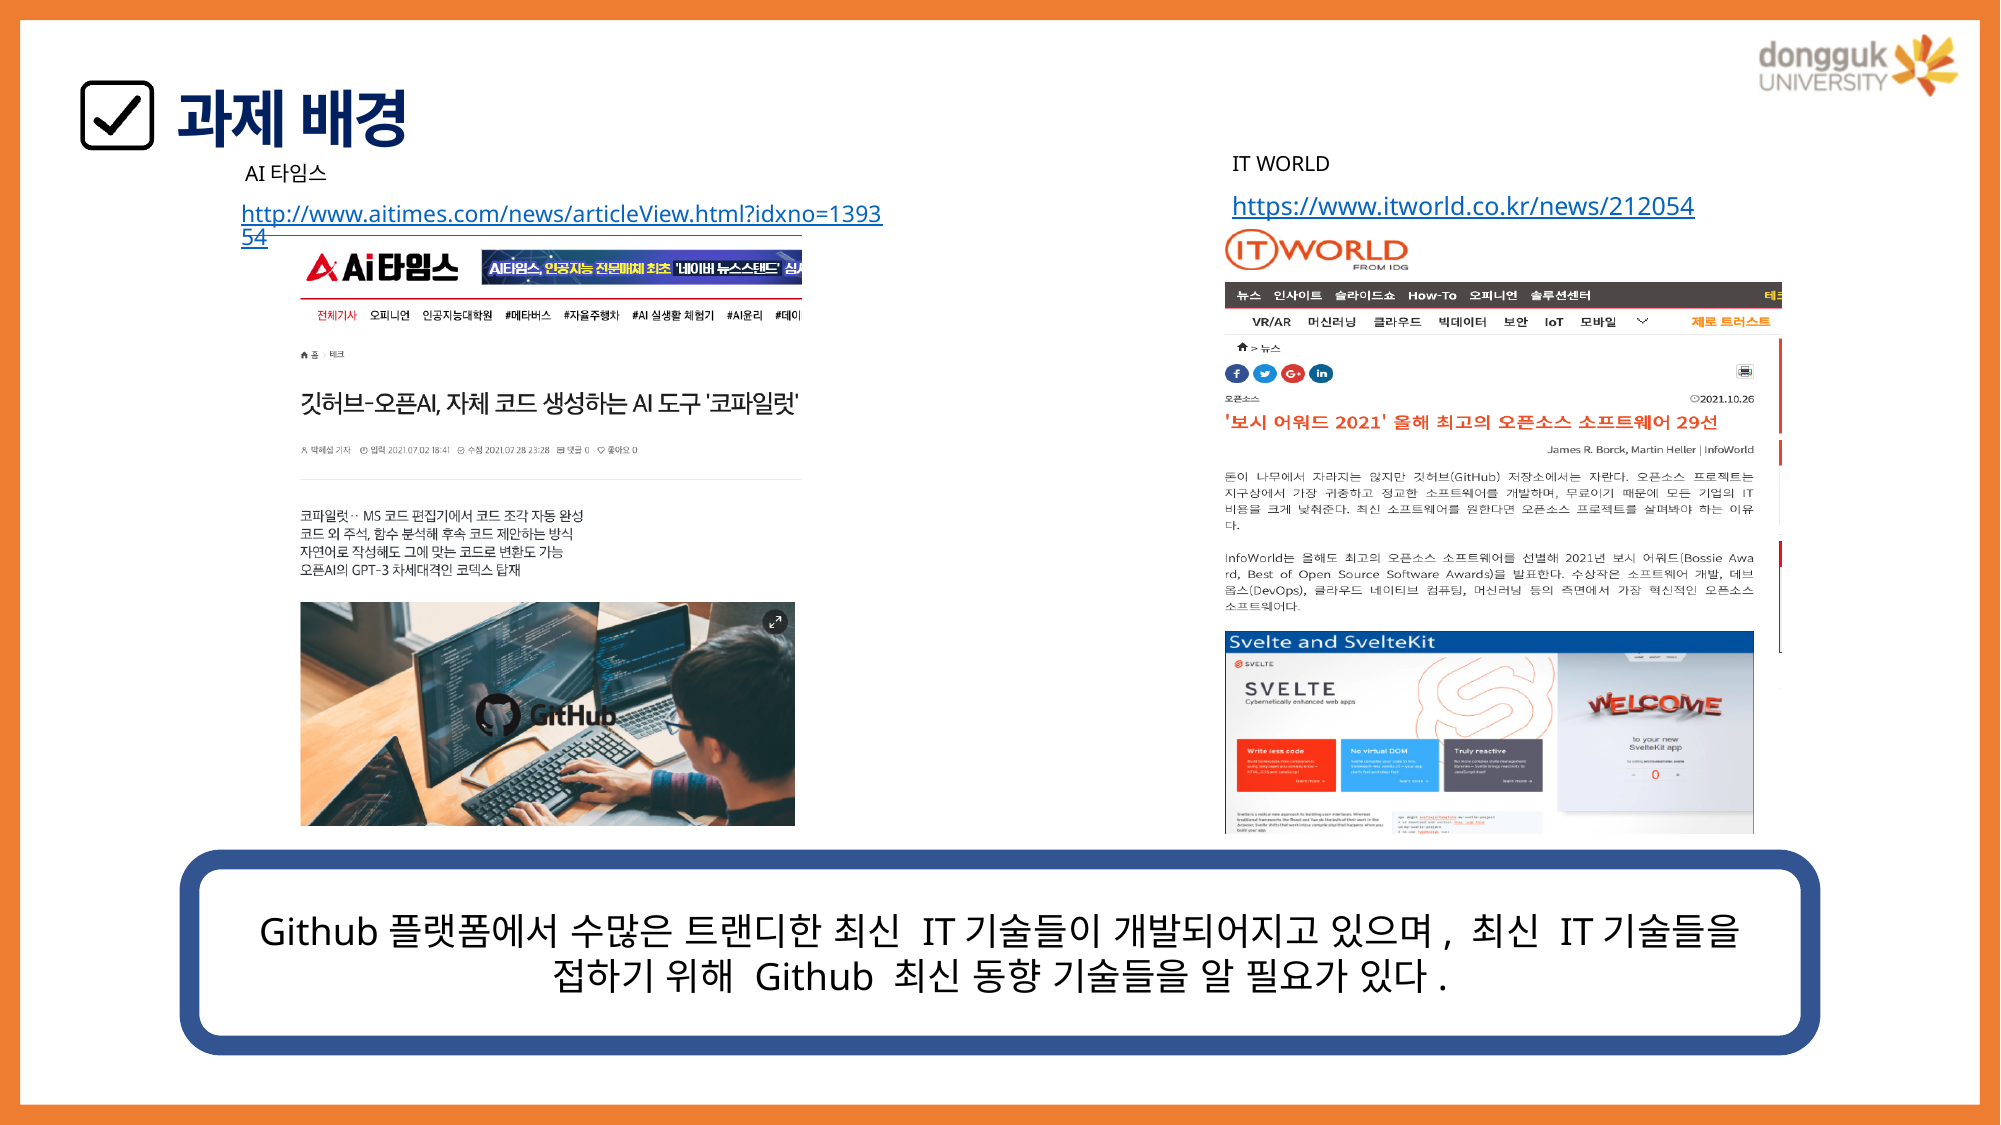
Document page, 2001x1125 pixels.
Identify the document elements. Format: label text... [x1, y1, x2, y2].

picture [78, 78, 157, 154]
text_box https://www.itworld.co.kr/news/212054 [1217, 182, 1898, 232]
picture [1198, 222, 1783, 834]
text_box Github플랫폼에서 수많은 트랜디한 최신 IT기술들이 개발되어지고 있으며, 최신 IT기술들을 접하기 위해 Github 최신 동향 기술들을 알 필요가 있다. [188, 858, 1812, 1047]
text_box [0, 0, 2000, 1125]
text_box 과제 배경 [161, 72, 965, 163]
picture [243, 235, 802, 835]
text_box http://www.aitimes.com/news/articleView.html?idxno=139354 [226, 191, 911, 266]
picture [1749, 25, 1963, 109]
text_box AI타임스 [230, 153, 535, 193]
text_box IT WORLD [1217, 143, 1522, 184]
